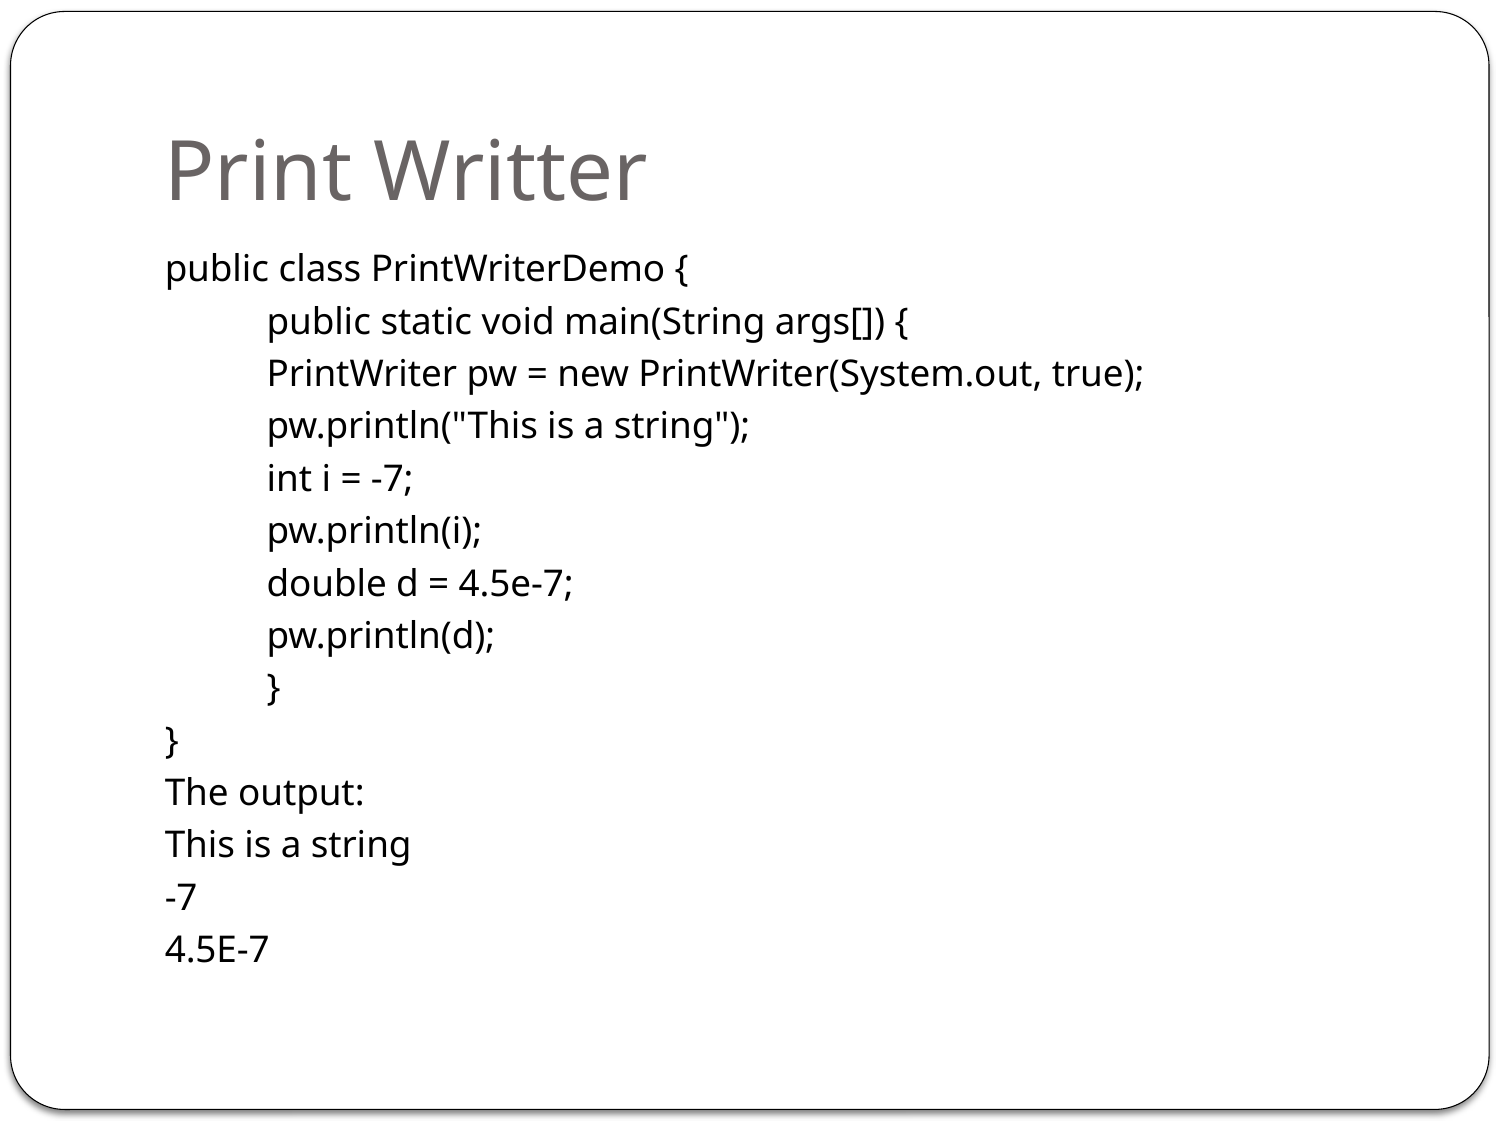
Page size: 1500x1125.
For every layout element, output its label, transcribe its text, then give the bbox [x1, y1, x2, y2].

list public class PrintWriterDemo { public static void main(String args[]) { PrintWriter pw = new PrintWriter(System.out, true); pw.println("This is a string"); int i = -7; pw.println(i); double d = 4.5e-7; pw.println(d); } } The output: This is a string -7 4.5E-7 [150, 237, 1425, 988]
title Print Writter [150, 45, 1425, 233]
